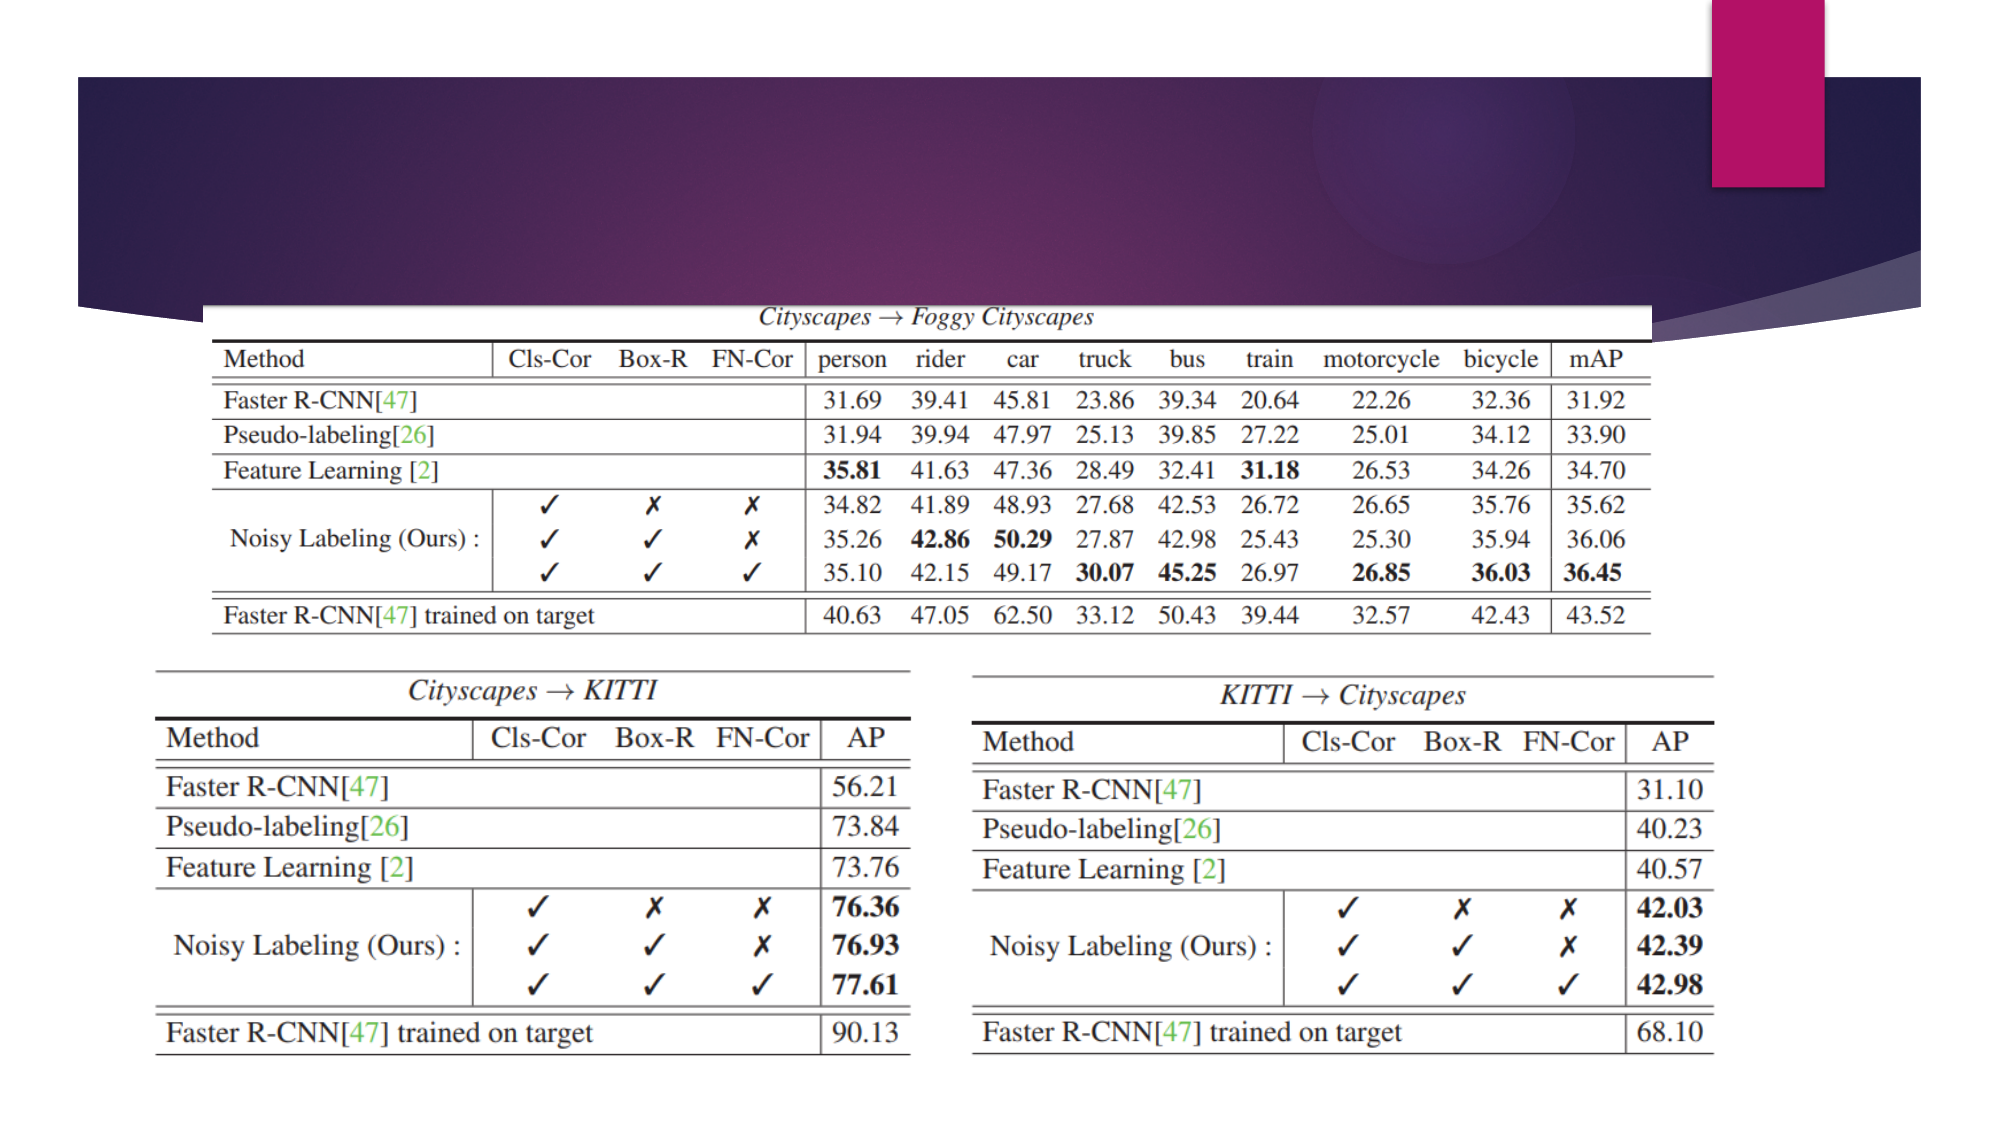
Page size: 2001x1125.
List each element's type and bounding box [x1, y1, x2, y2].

picture [146, 655, 923, 1066]
picture [967, 655, 1722, 1066]
list [203, 305, 1652, 642]
